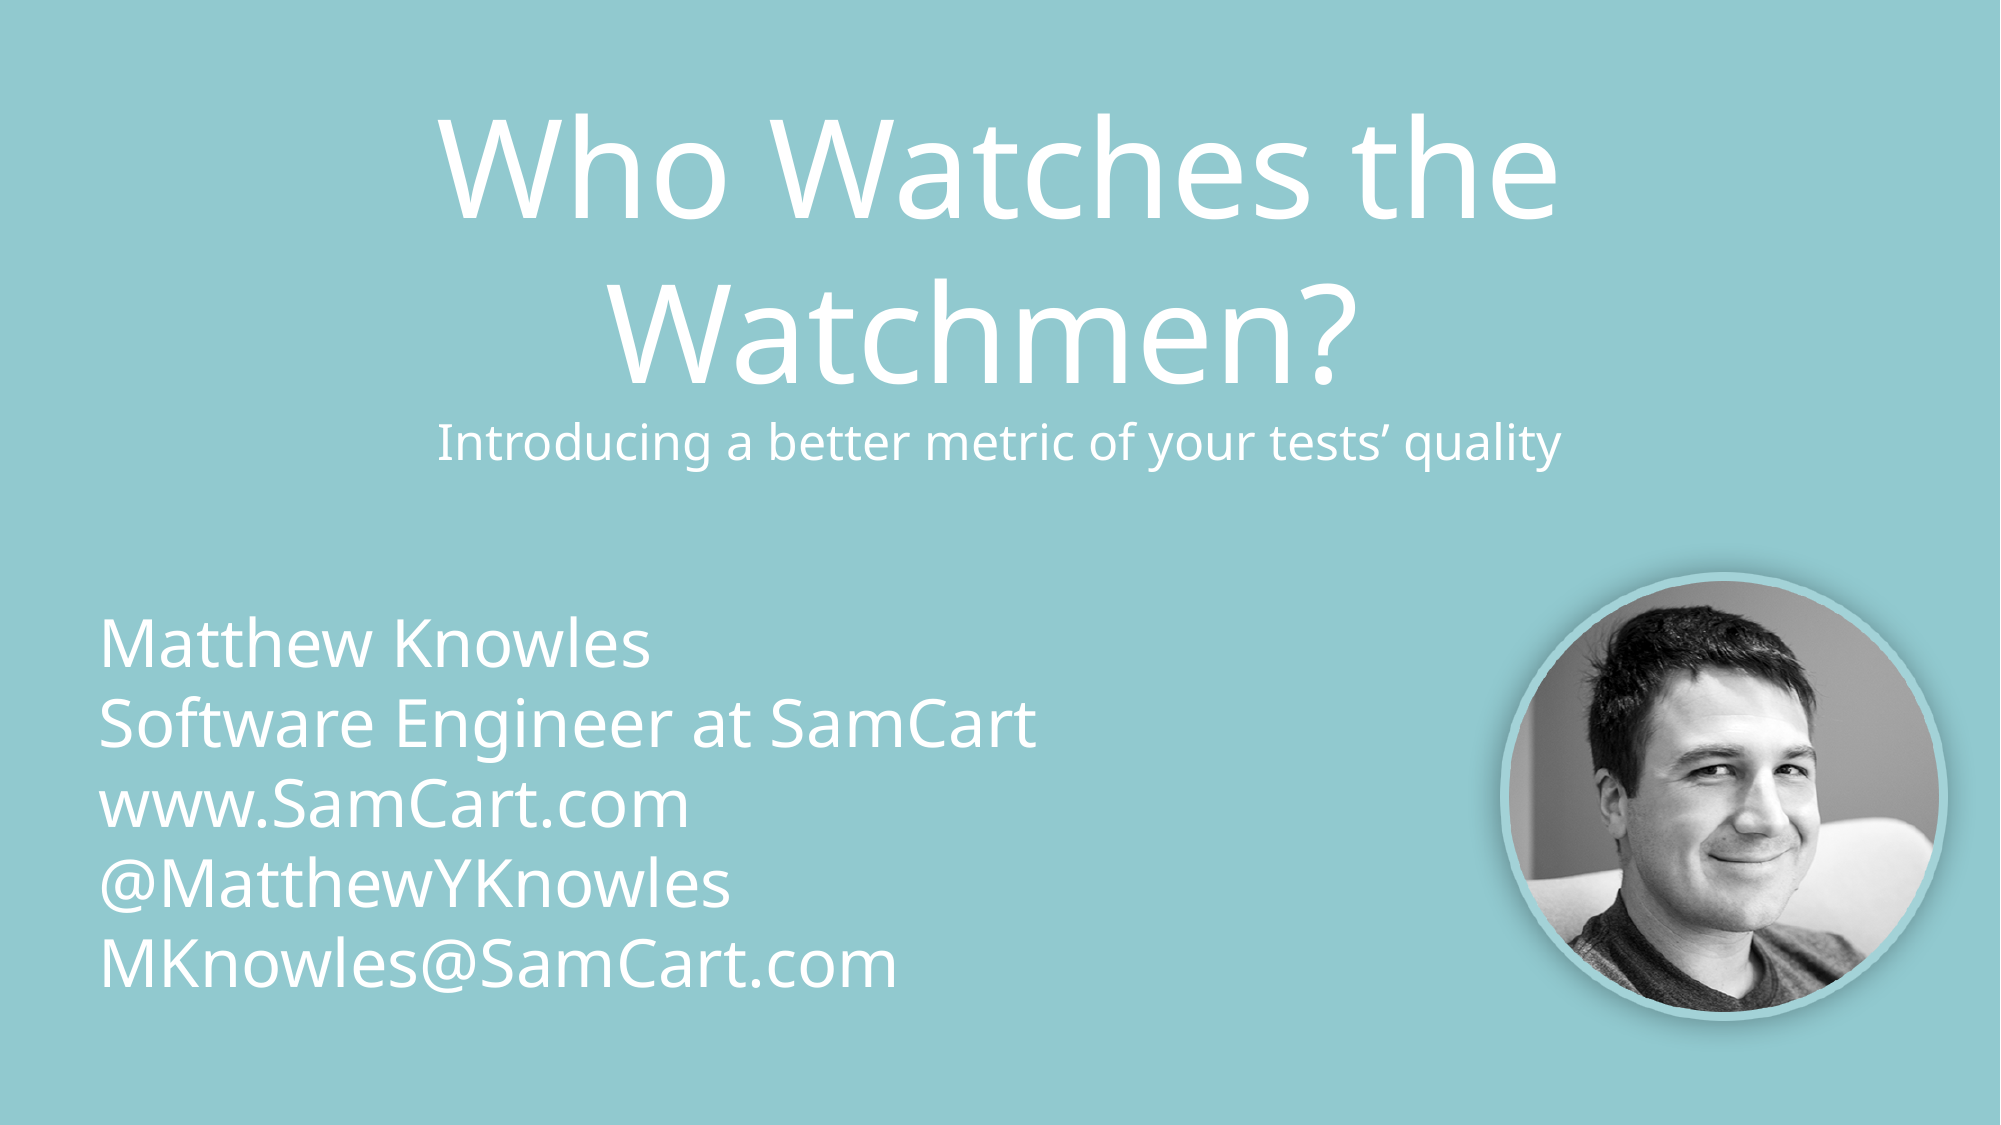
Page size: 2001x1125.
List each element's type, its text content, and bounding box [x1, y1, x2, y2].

picture [1448, 522, 1989, 1063]
text_box Who Watches the Watchmen? Introducing a better metric of your tests’ quality [100, 73, 1900, 479]
text_box Matthew Knowles Software Engineer at SamCart www.SamCart.com @MatthewYKnowles MKnowles@SamCart.com [91, 593, 1047, 1008]
